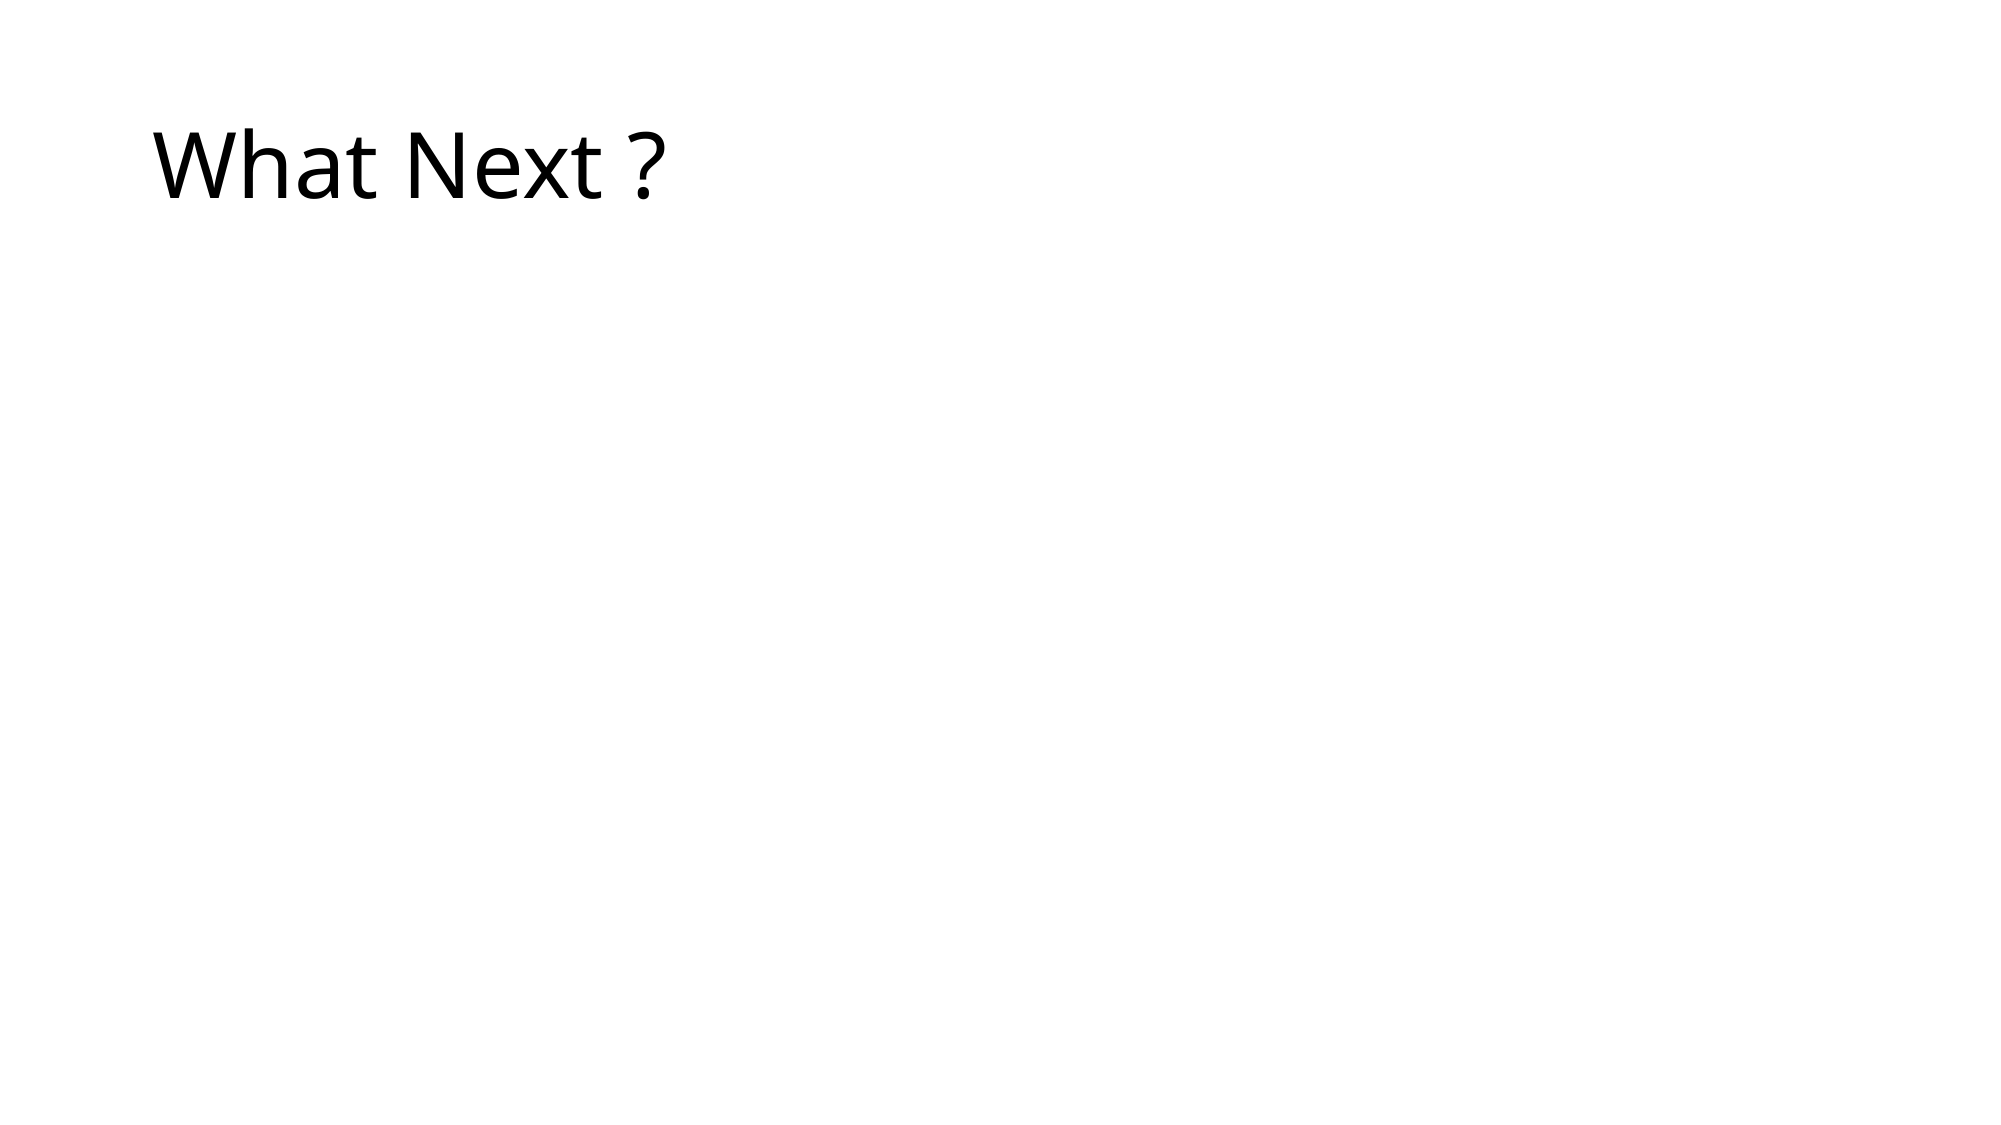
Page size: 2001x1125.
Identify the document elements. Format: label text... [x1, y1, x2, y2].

title What Next ? [137, 59, 1863, 278]
